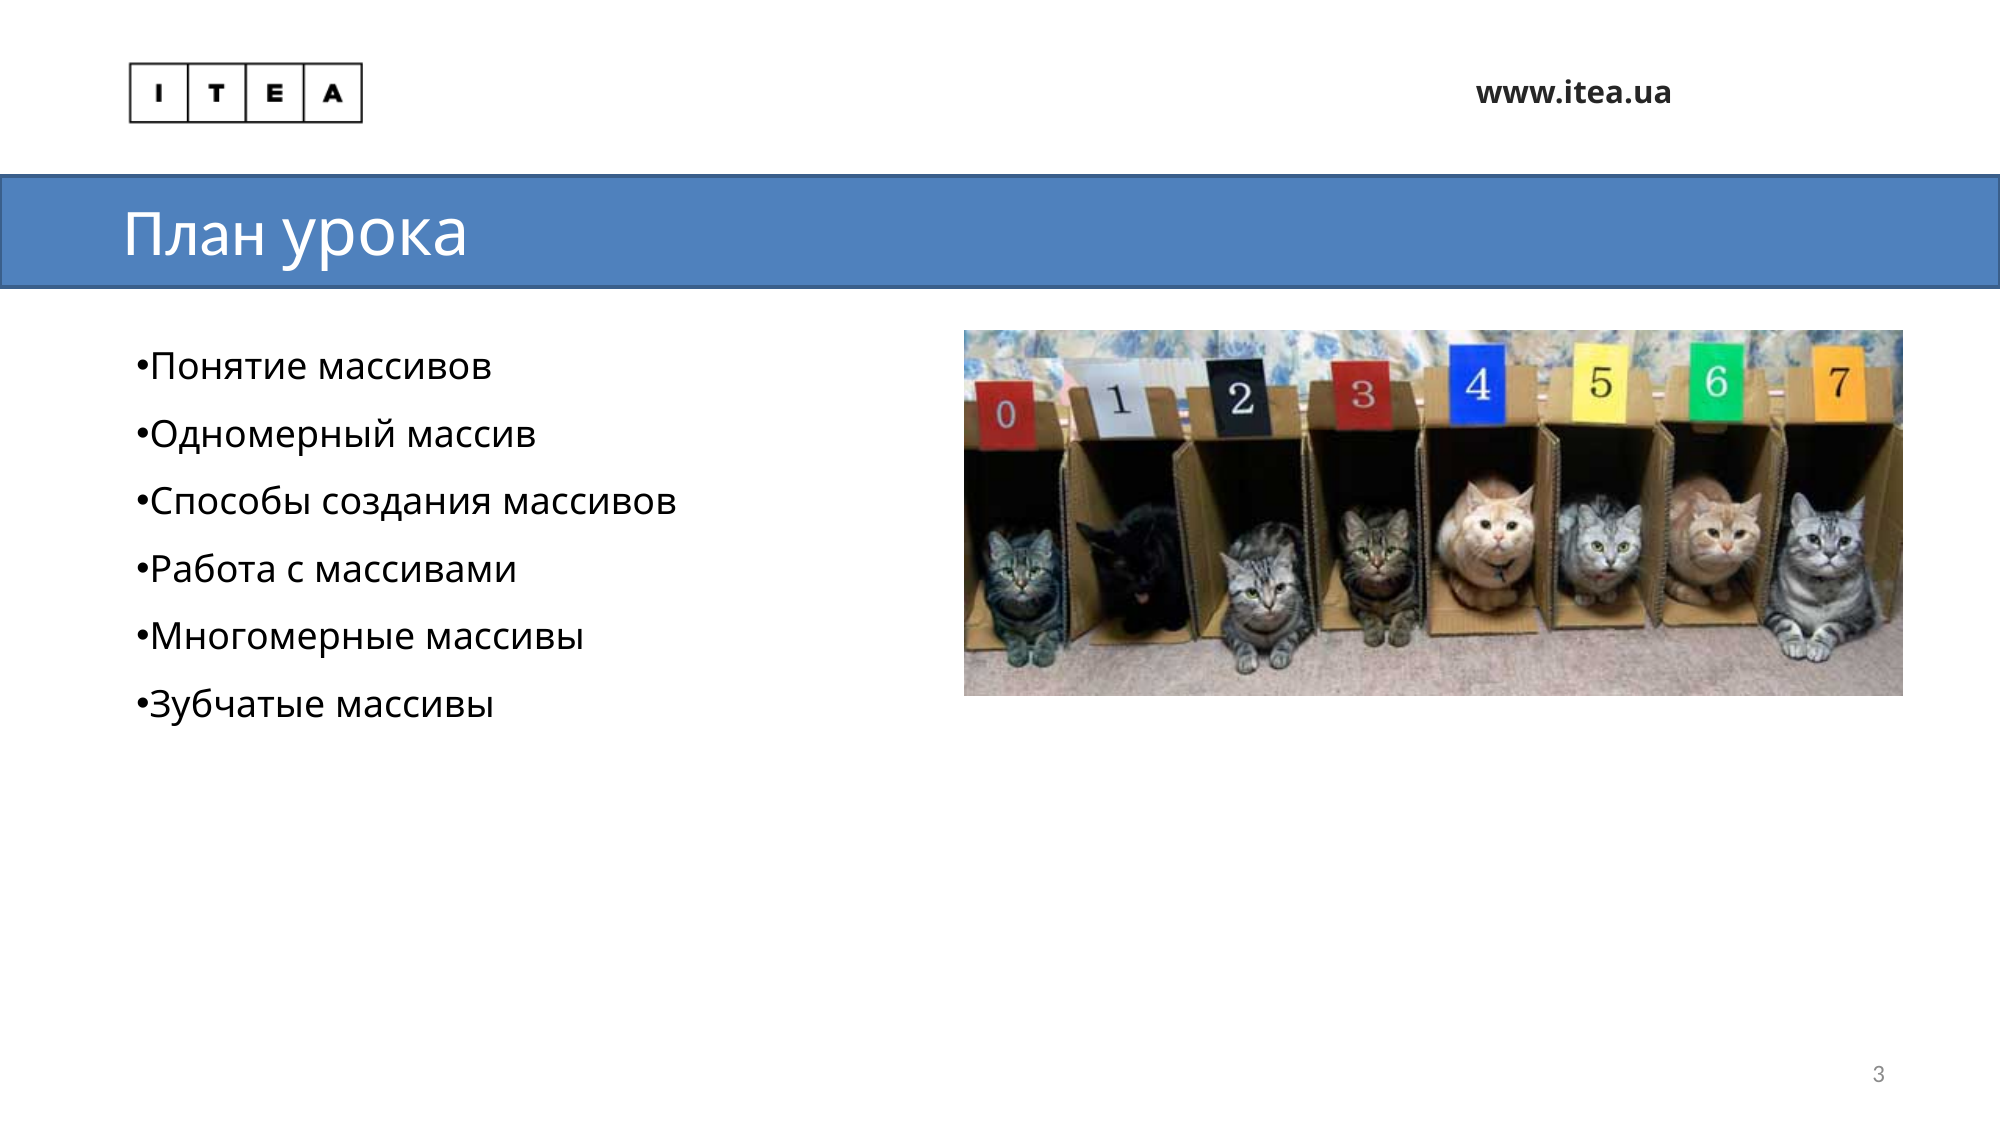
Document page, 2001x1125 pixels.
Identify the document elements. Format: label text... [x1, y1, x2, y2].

text_box Понятие массивов Одномерный массив Способы создания массивов Работа с массивами Многомерные массивы Зубчатые массивы [121, 312, 693, 733]
slide_number 3 [1433, 1042, 1900, 1103]
text_box www.itea.ua [1422, 66, 1727, 115]
text_box [0, 174, 2000, 289]
picture [101, 49, 389, 133]
text_box План урока [109, 181, 486, 277]
picture [964, 330, 1903, 697]
